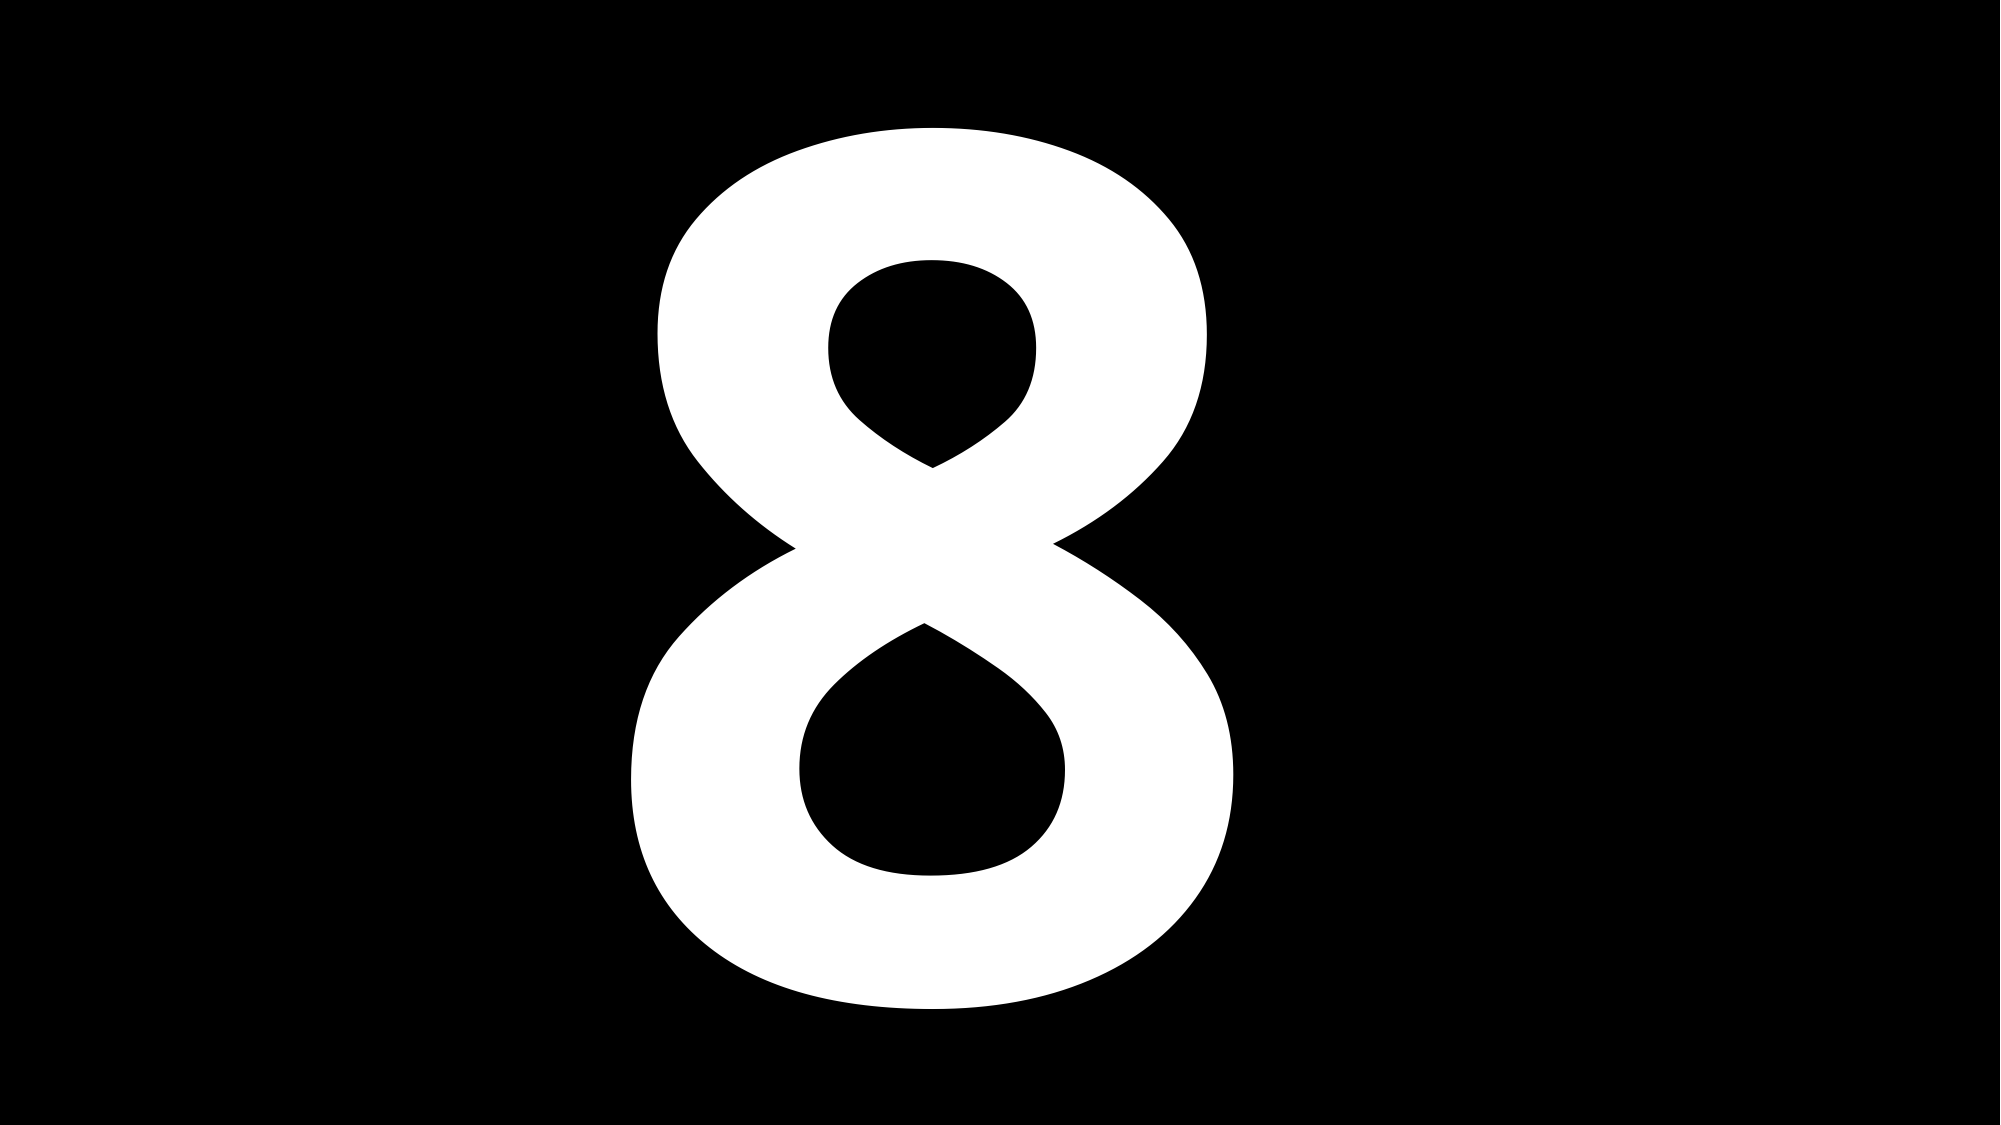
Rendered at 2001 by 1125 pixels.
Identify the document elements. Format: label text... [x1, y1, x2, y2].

title 18 [278, 398, 1588, 1125]
